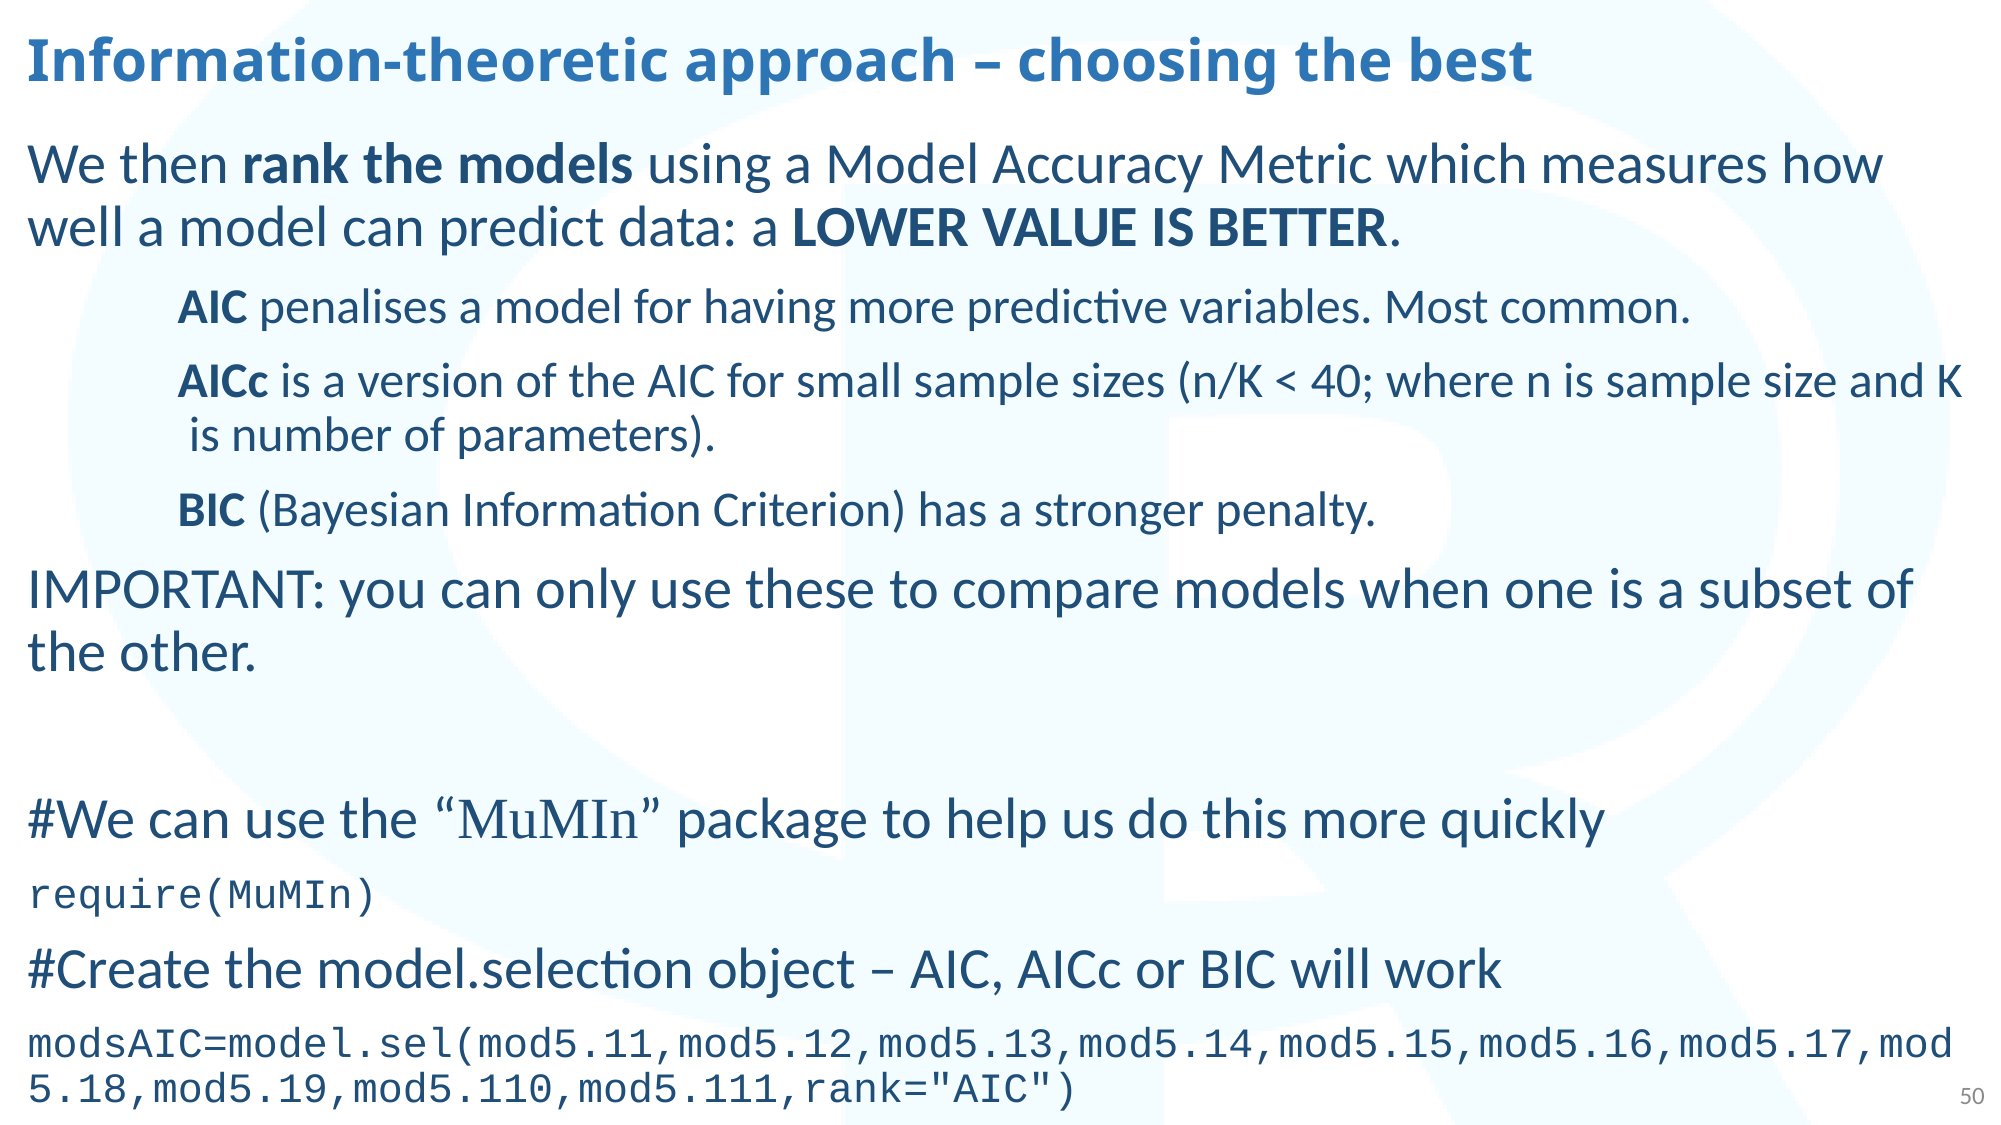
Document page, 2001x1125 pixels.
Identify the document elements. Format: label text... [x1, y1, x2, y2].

slide_number 50 [1550, 1065, 2000, 1125]
list We then rank the models using a Model Accuracy Metric which measures how well a model can predict data: a LOWER VALUE IS BETTER. AIC penalises a model for having more predictive variables. Most common. AICc is a version of the AIC for small sample sizes (n/K < 40; where n is sample size and K is number of parameters). BIC (Bayesian Information Criterion) has a stronger penalty. IMPORTANT: you can only use these to compare models when one is a subset of the other. #We can use the “MuMIn” package to help us do this more quickly require(MuMIn) #Create the model.selection object – AIC, AICc or BIC will work modsAIC=model.sel(mod5.11,mod5.12,mod5.13,mod5.14,mod5.15,mod5.16,mod5.17,mod5.18,mod5.19,mod5.110,mod5.111,rank="AIC") [12, 125, 1988, 1123]
title Information-theoretic approach – choosing the best [12, 17, 1988, 108]
